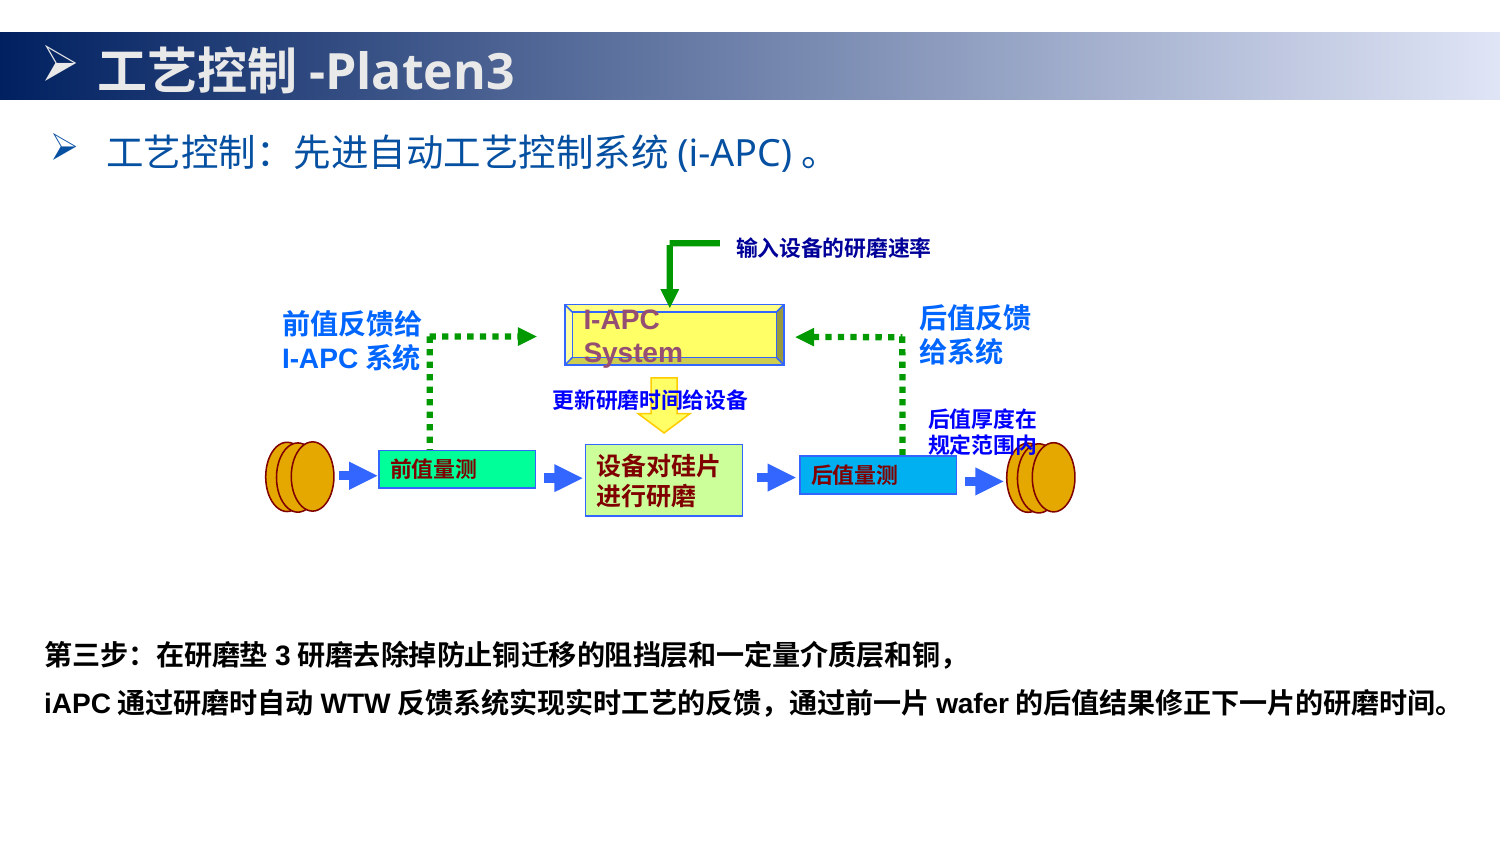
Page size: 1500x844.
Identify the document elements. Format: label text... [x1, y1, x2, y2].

text_box 第三步：在研磨垫3研磨去除掉防止铜迁移的阻挡层和一定量介质层和铜， iAPC通过研磨时自动WTW反馈系统实现实时工艺的反馈，通过前一片wafer的后值结果修正下一片的研磨时间。 [29, 630, 1470, 727]
text_box 工艺控制：先进自动工艺控制系统(i-APC)。 [34, 121, 1121, 182]
text_box 工艺控制-Platen3 [26, 32, 530, 107]
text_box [265, 229, 1075, 517]
